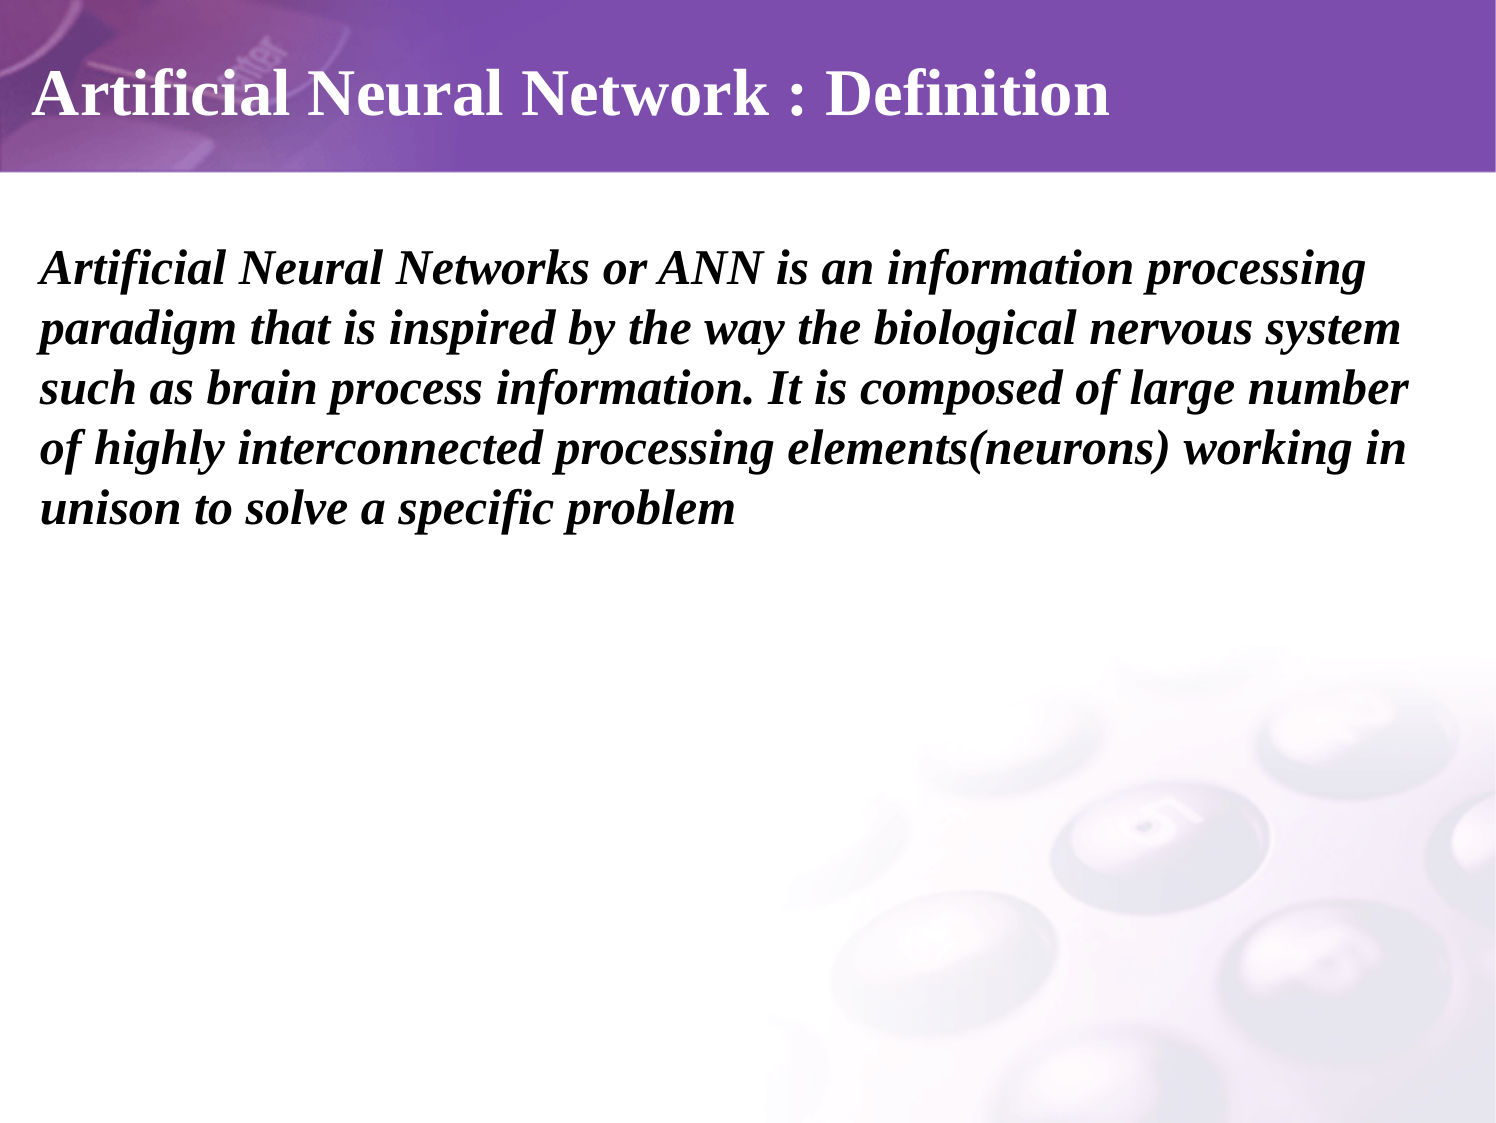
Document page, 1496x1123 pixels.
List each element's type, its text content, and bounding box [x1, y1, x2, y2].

picture [0, 0, 1496, 1123]
list Artificial Neural Networks or ANN is an information processing paradigm that is inspired by the way the biological nervous system such as brain process information. It is composed of large number of highly interconnected processing elements(neurons) working in unison to solve a specific problem [40, 234, 1456, 538]
title Artificial Neural Network : Definition [31, 48, 1456, 130]
